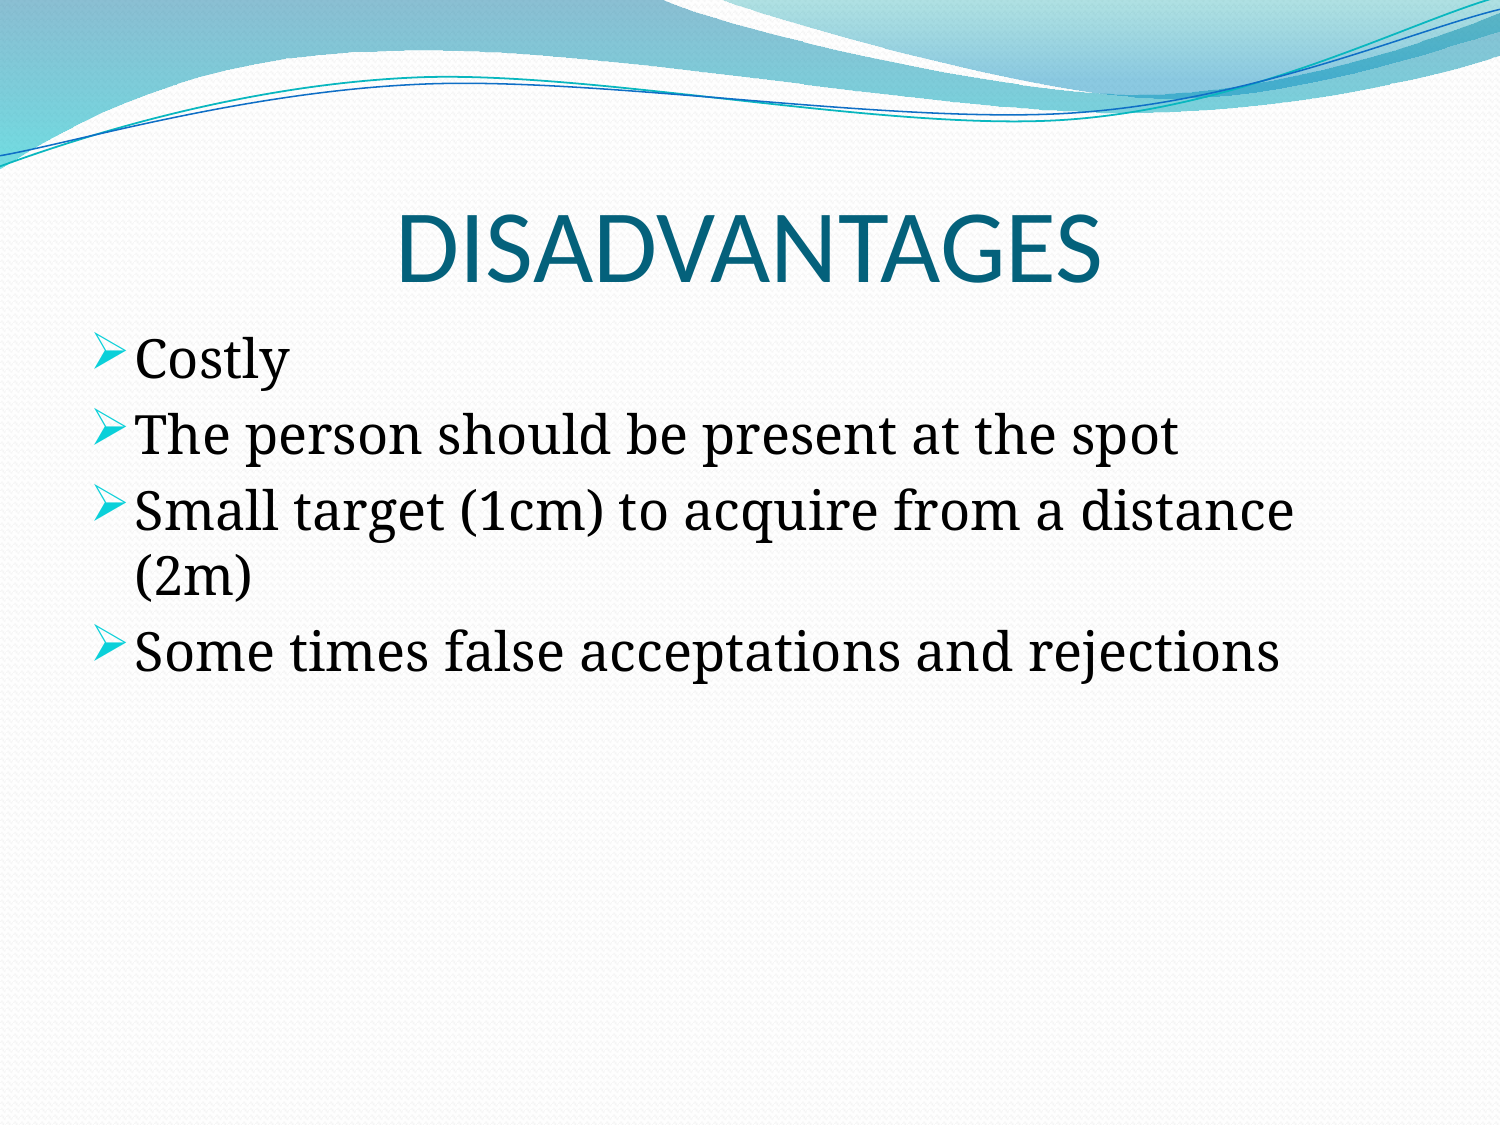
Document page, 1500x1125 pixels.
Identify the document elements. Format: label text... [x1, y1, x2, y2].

title DISADVANTAGES [75, 115, 1425, 303]
list Costly The person should be present at the spot Small target (1cm) to acquire from a distance (2m) Some times false acceptations and rejections [75, 317, 1425, 1038]
